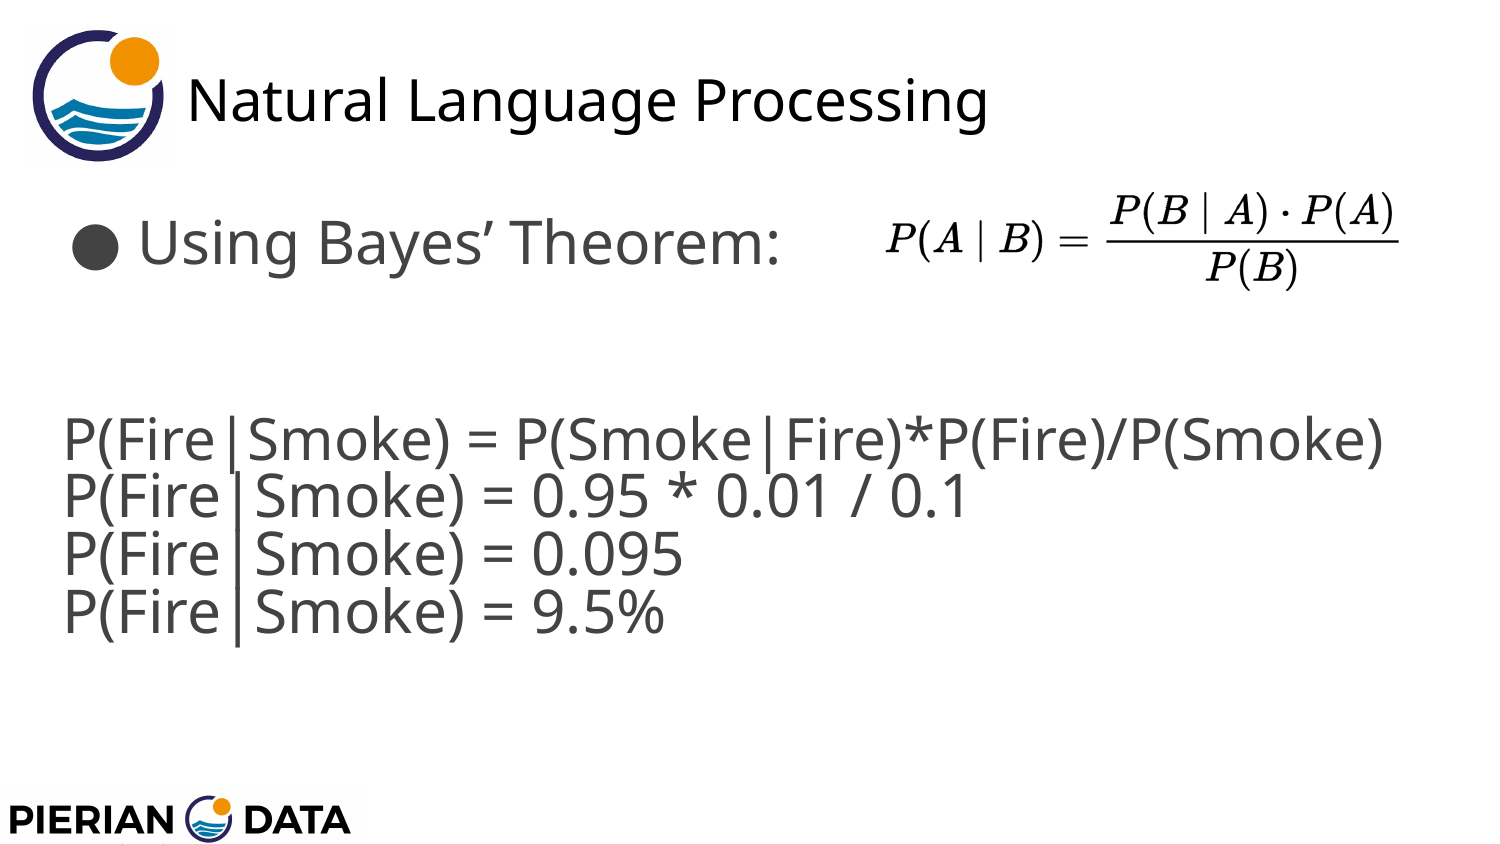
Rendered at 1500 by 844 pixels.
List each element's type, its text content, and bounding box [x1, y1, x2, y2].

picture [0, 787, 368, 844]
picture [875, 165, 1413, 306]
title Natural Language Processing [176, 48, 1449, 143]
picture [24, 24, 172, 167]
list Using Bayes’ Theorem: P(Fire|Smoke) = P(Smoke|Fire)*P(Fire)/P(Smoke) P(Fire|Smoke) = 0.95 * 0.01 / 0.1 P(Fire|Smoke) = 0.095 P(Fire|Smoke) = 9.5% [47, 189, 1500, 764]
